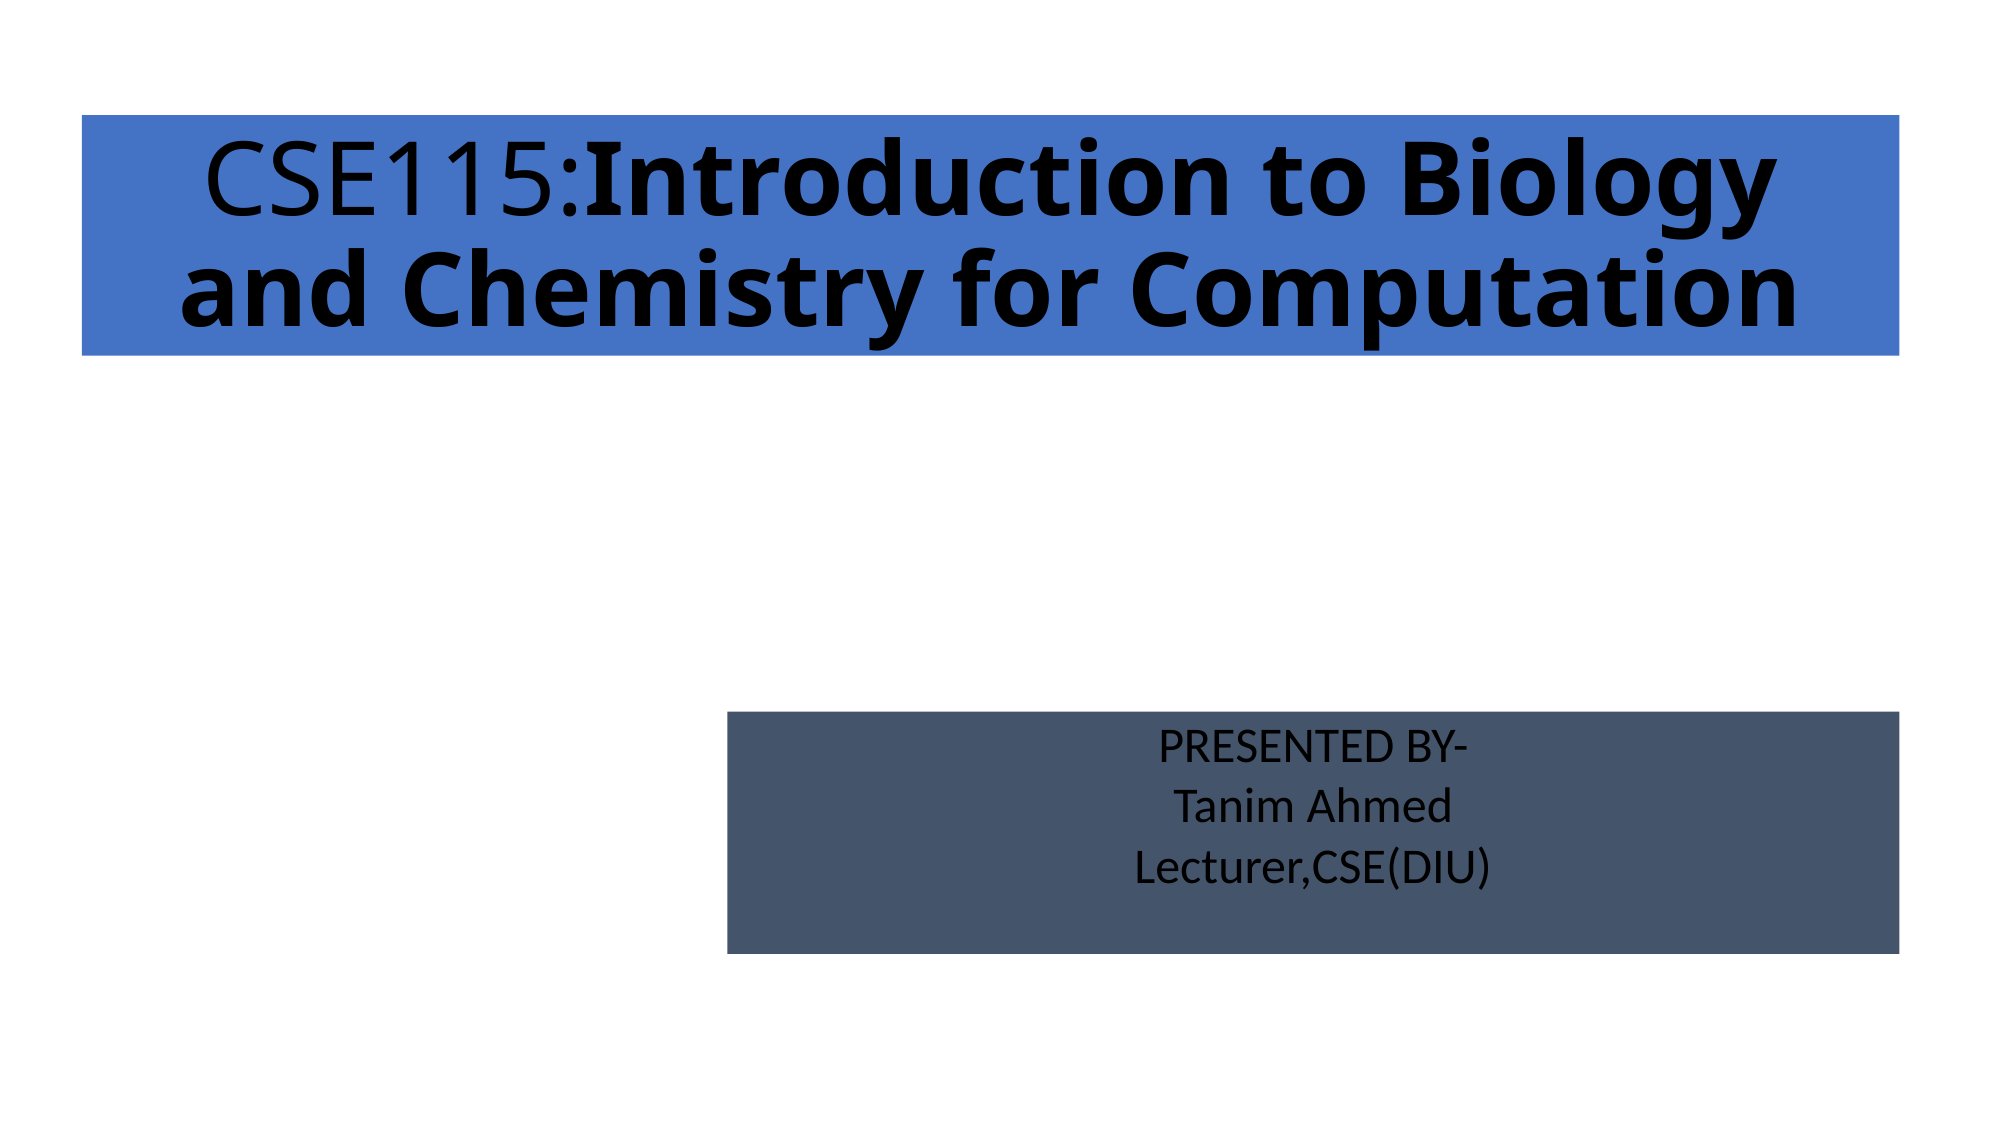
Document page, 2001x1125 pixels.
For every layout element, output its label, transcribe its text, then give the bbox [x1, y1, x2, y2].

subtitle PRESENTED BY- Tanim Ahmed Lecturer,CSE(DIU) [727, 711, 1900, 954]
title CSE115:Introduction to Biology and Chemistry for Computation [81, 115, 1900, 356]
